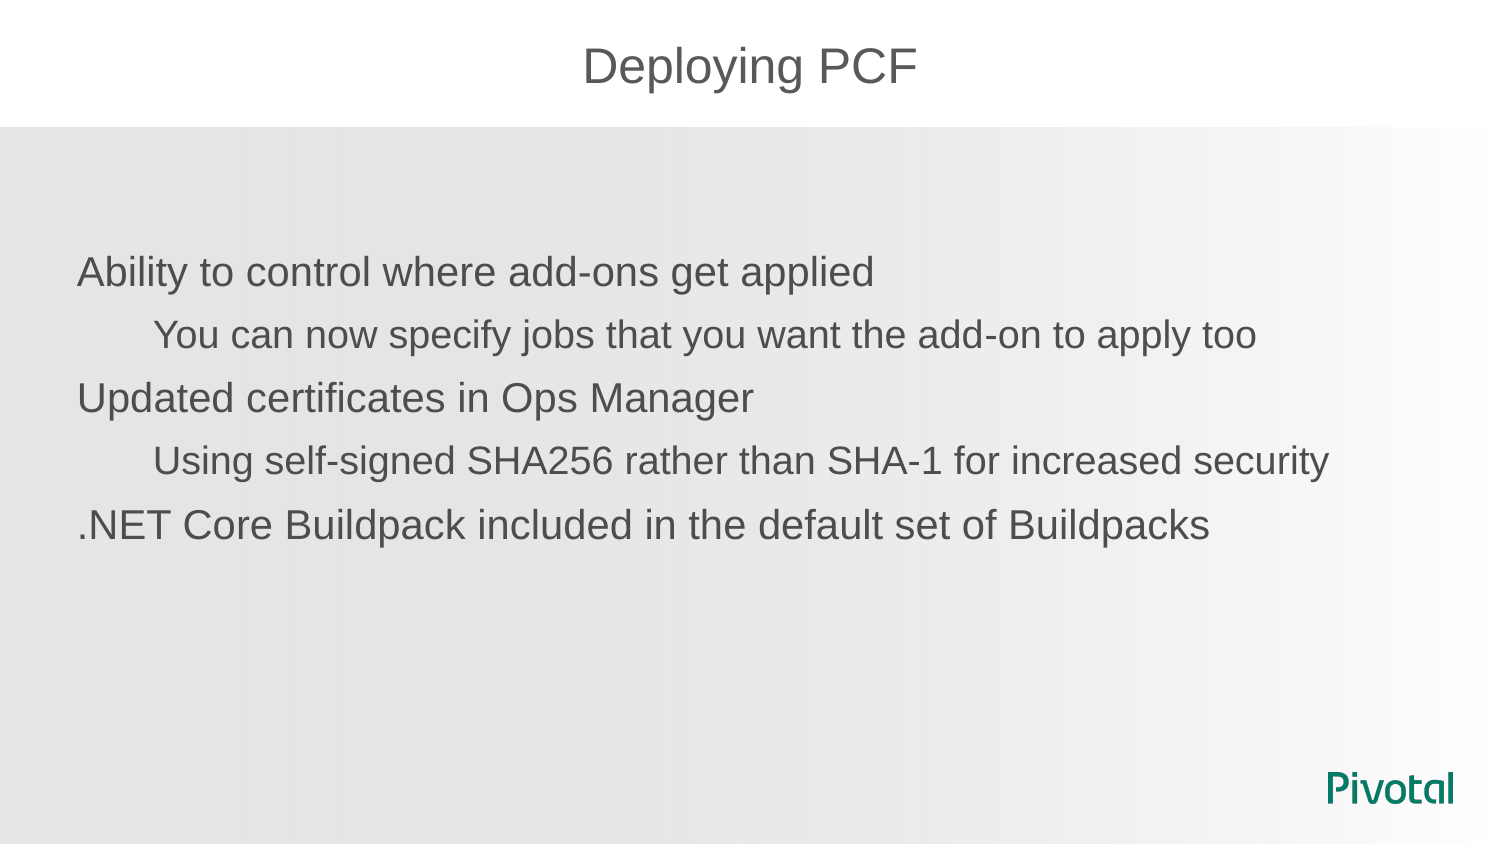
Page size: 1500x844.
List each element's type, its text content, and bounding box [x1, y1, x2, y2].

picture [1328, 772, 1453, 804]
title Deploying PCF [60, 40, 1440, 117]
list Ability to control where add-ons get applied You can now specify jobs that you want the add-on to apply too Updated certificates in Ops Manager Using self-signed SHA256 rather than SHA-1 for increased security .NET Core Buildpack included in the default set of Buildpacks [60, 179, 1440, 735]
